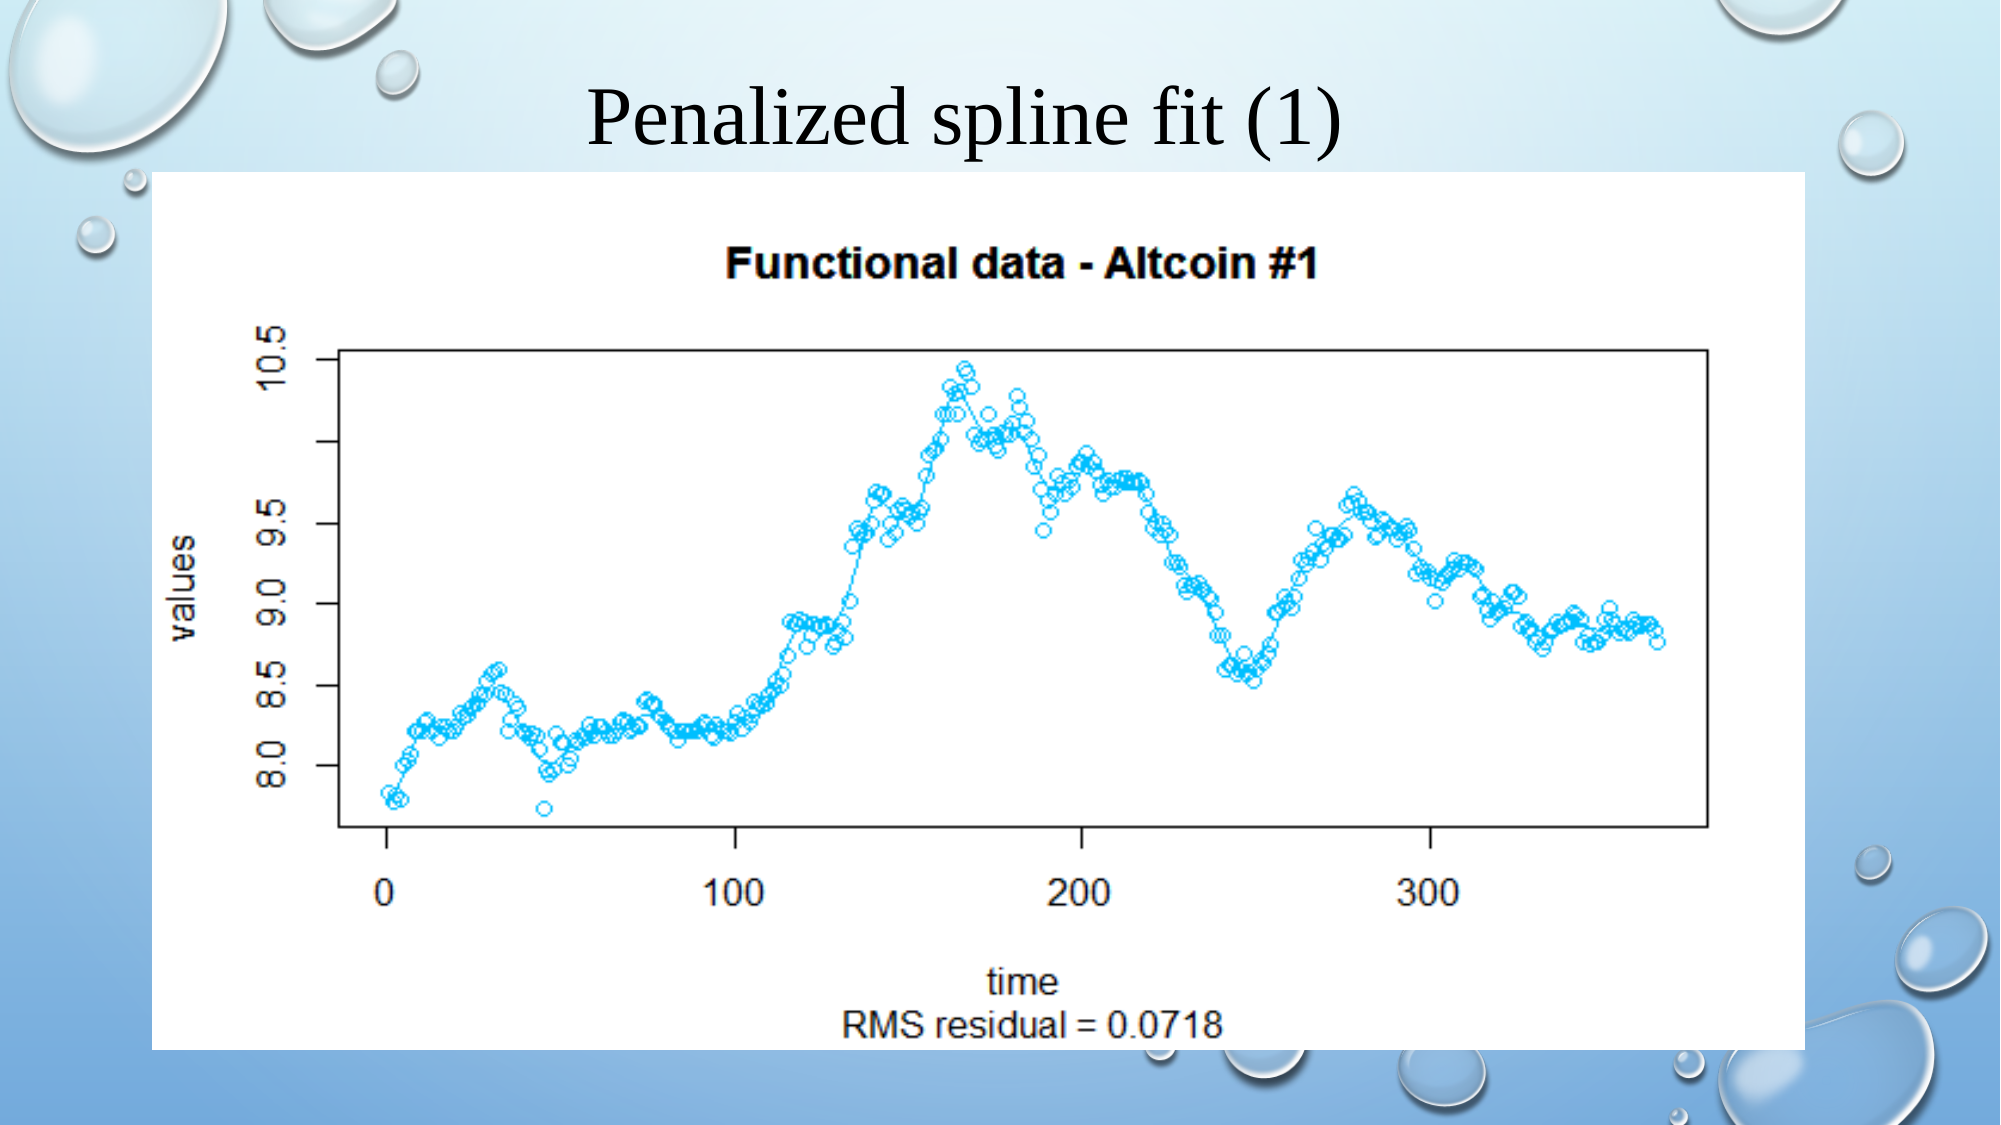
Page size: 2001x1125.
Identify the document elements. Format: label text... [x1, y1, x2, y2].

picture [0, 0, 2000, 1125]
list [0, 172, 1655, 1064]
title Penalized spline fit (1) [115, 44, 1816, 191]
